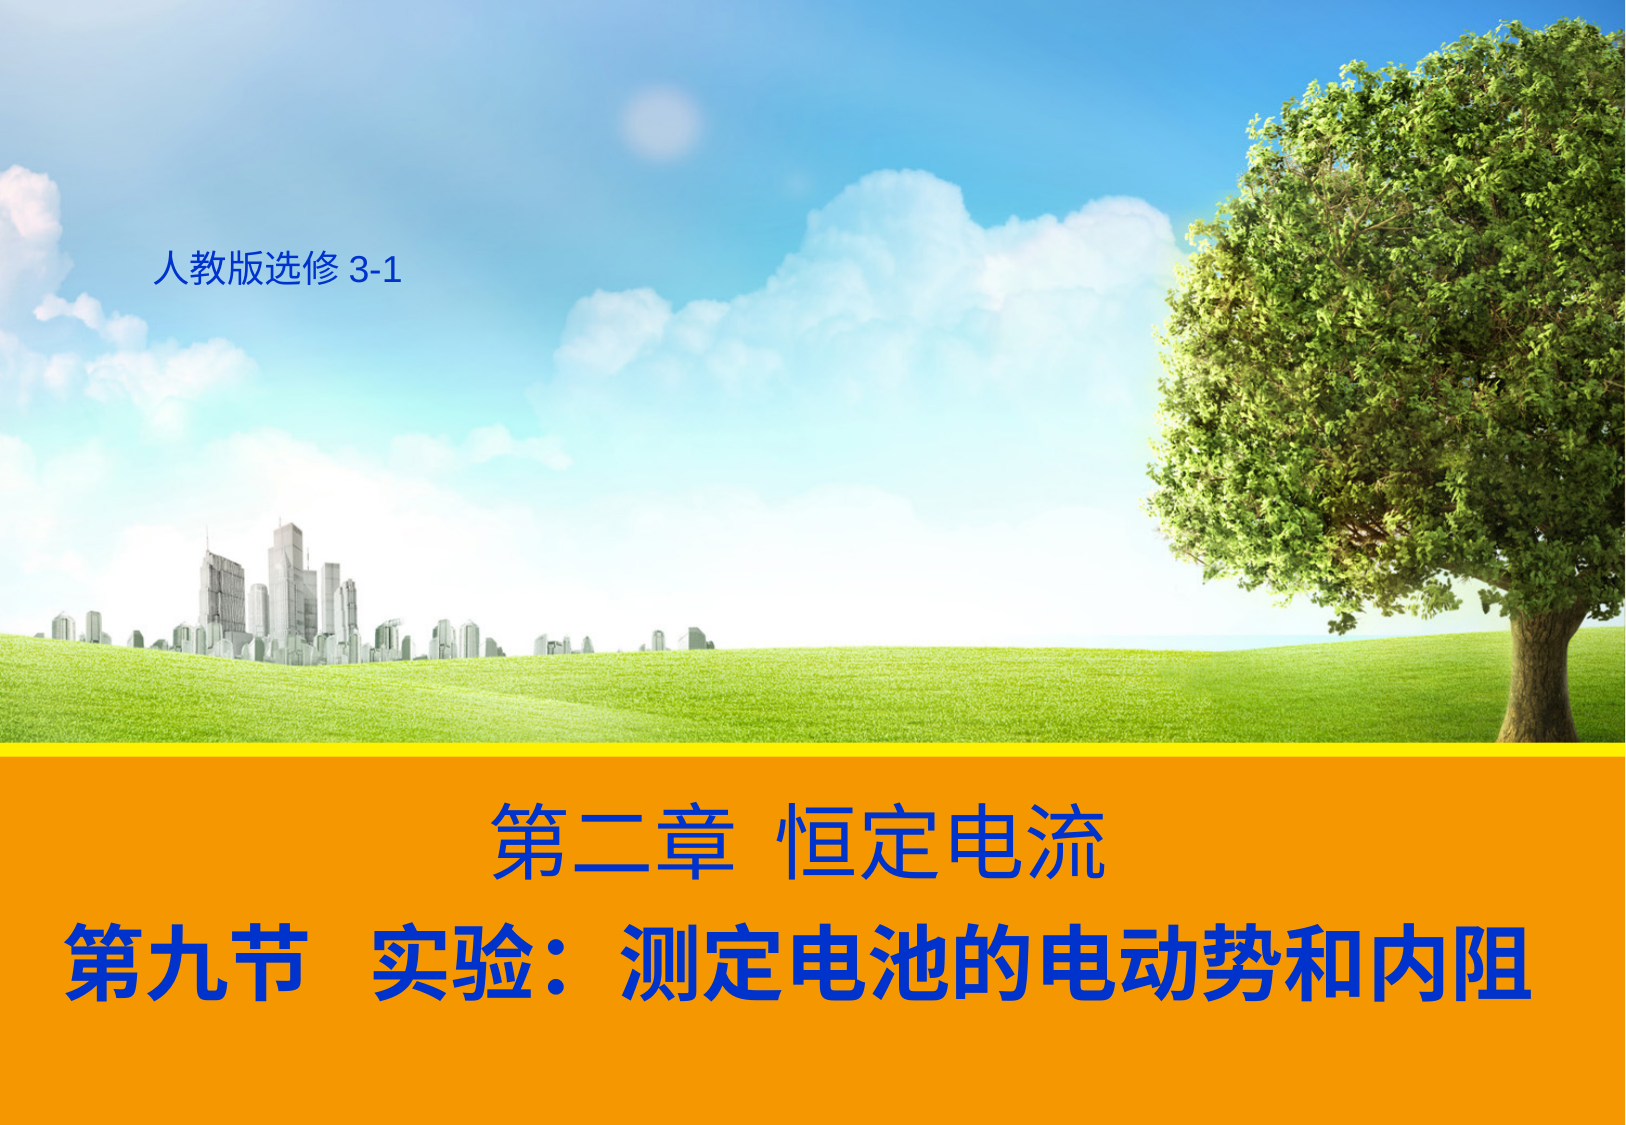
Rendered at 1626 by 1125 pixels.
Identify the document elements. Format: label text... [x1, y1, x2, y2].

text_box 人教版选修3-1 [137, 237, 625, 298]
picture [0, 0, 1626, 1125]
text_box 第二章 恒定电流 第九节 实验：测定电池的电动势和内阻 [32, 801, 1564, 1019]
